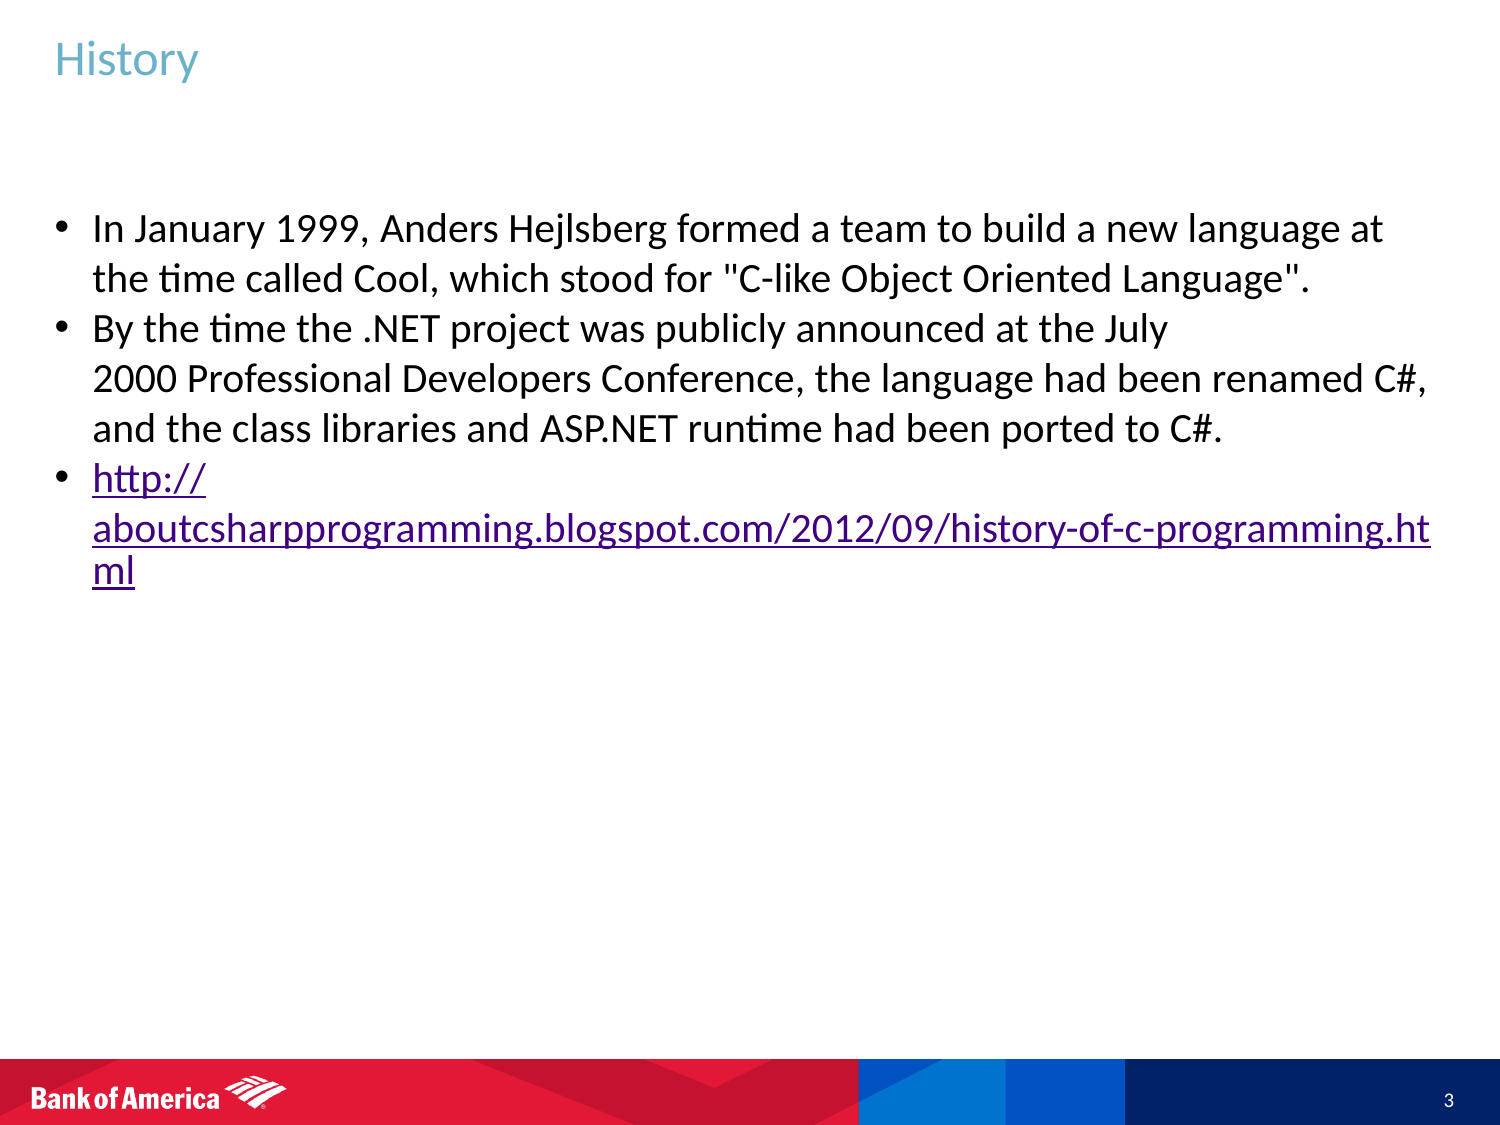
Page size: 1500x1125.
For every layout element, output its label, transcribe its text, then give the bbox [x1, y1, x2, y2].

list In January 1999, Anders Hejlsberg formed a team to build a new language at the time called Cool, which stood for "C-like Object Oriented Language". By the time the .NET project was publicly announced at the July 2000 Professional Developers Conference, the language had been renamed C#, and the class libraries and ASP.NET runtime had been ported to C#. http://aboutcsharpprogramming.blogspot.com/2012/09/history-of-c-programming.html [54, 193, 1445, 1005]
title History [54, 18, 1445, 152]
slide_number 3 [1398, 1080, 1500, 1118]
picture [30, 1074, 288, 1110]
